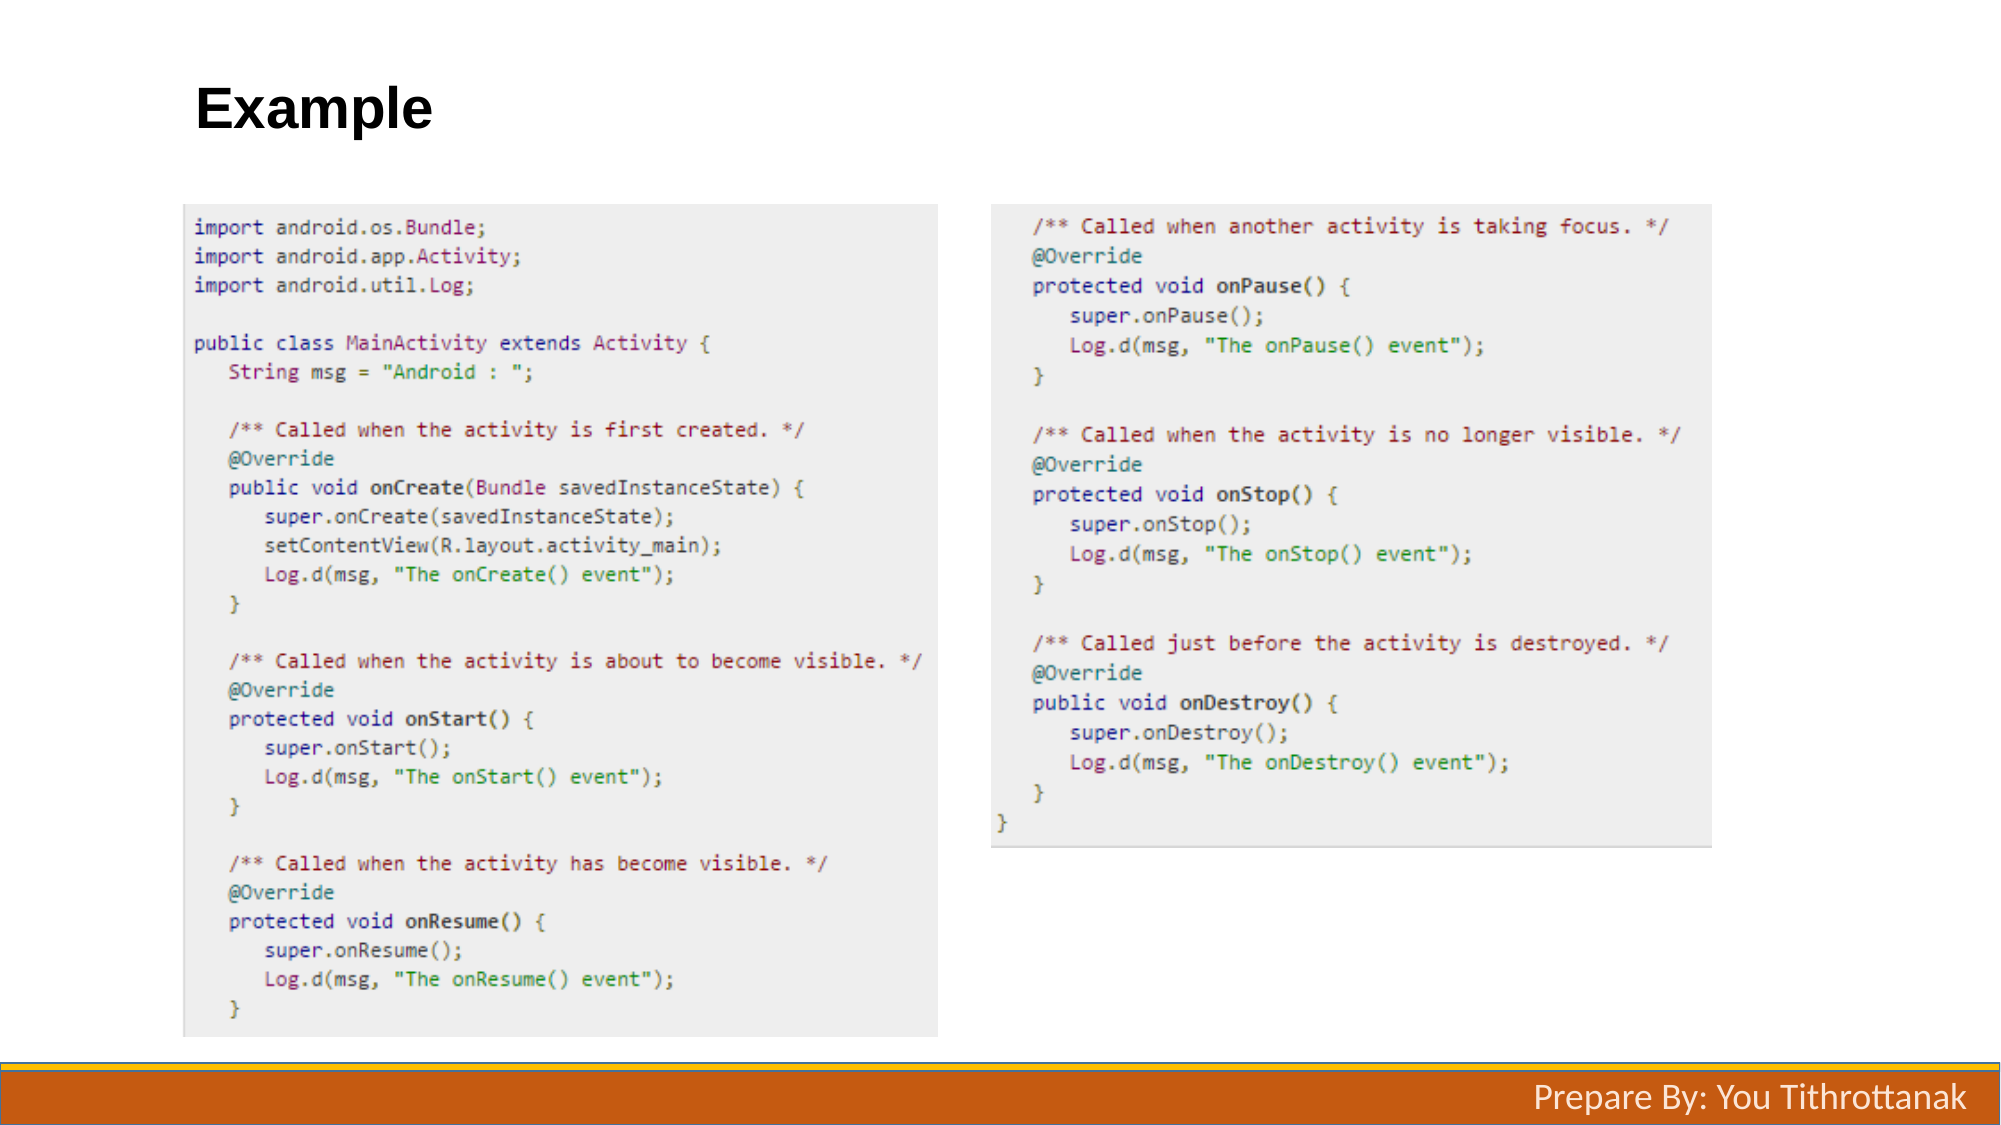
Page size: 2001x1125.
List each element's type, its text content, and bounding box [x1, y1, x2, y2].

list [991, 204, 1712, 848]
picture [179, 204, 938, 1037]
text_box Prepare By: You Tithrottanak [1518, 1064, 2000, 1125]
title Example [180, 47, 1830, 174]
